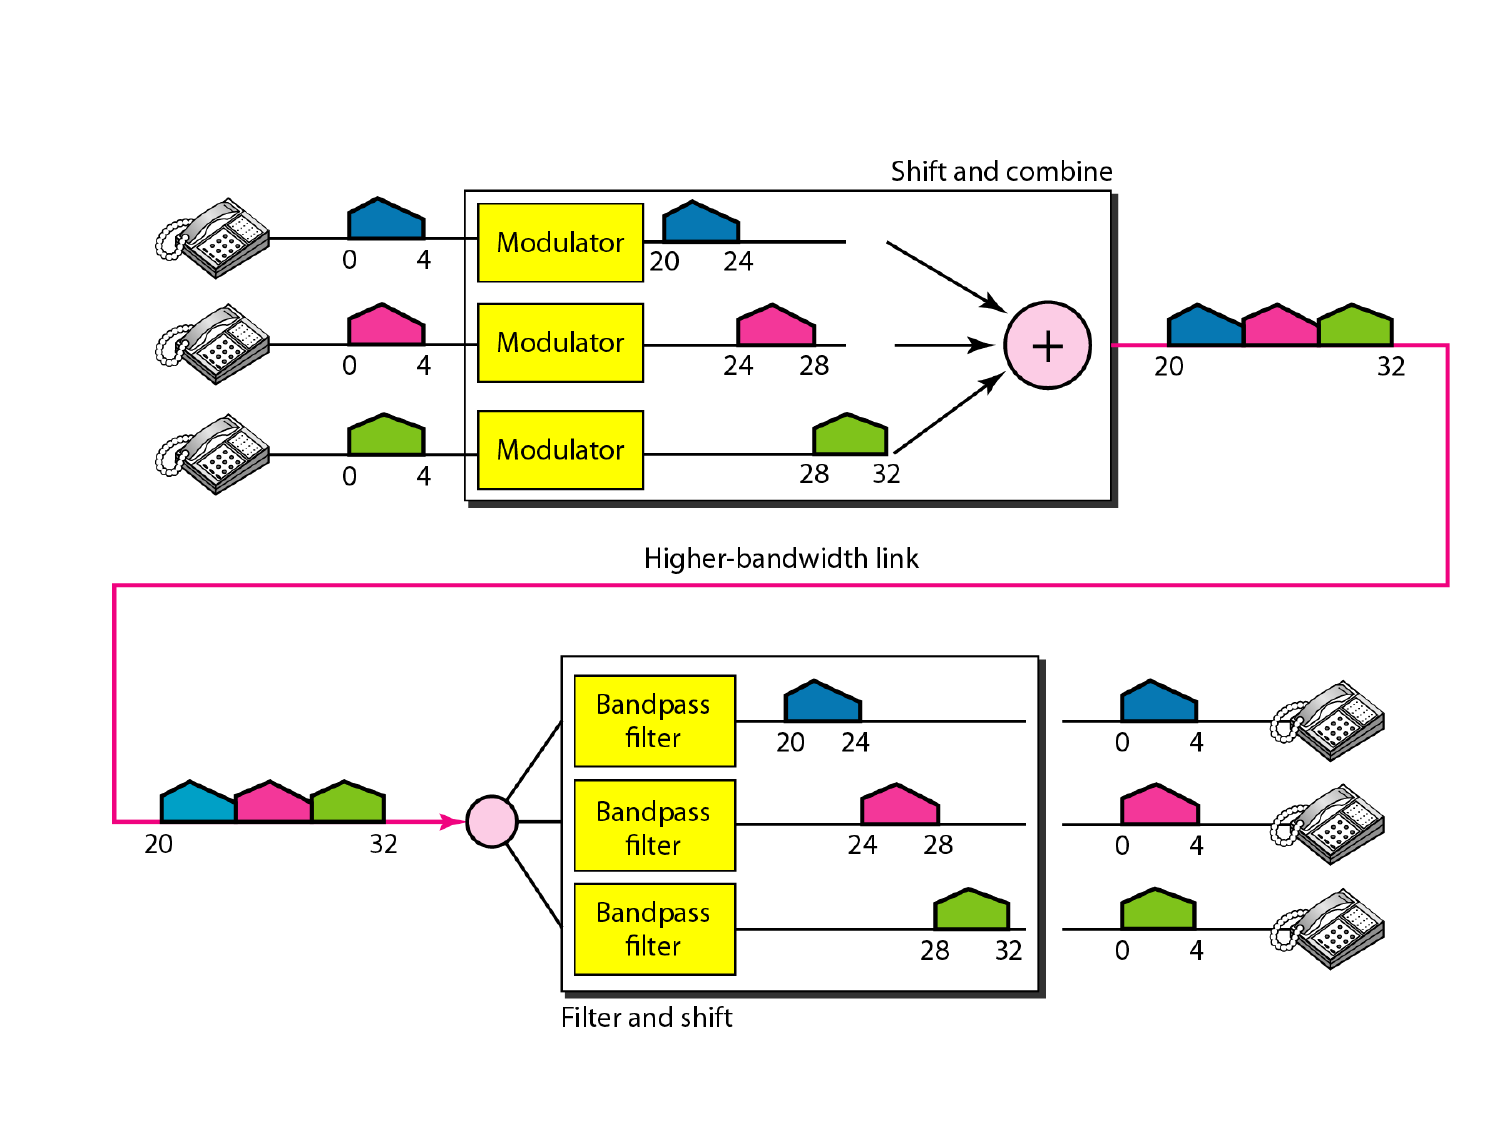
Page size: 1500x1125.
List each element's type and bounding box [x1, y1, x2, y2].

picture [112, 155, 1451, 1035]
